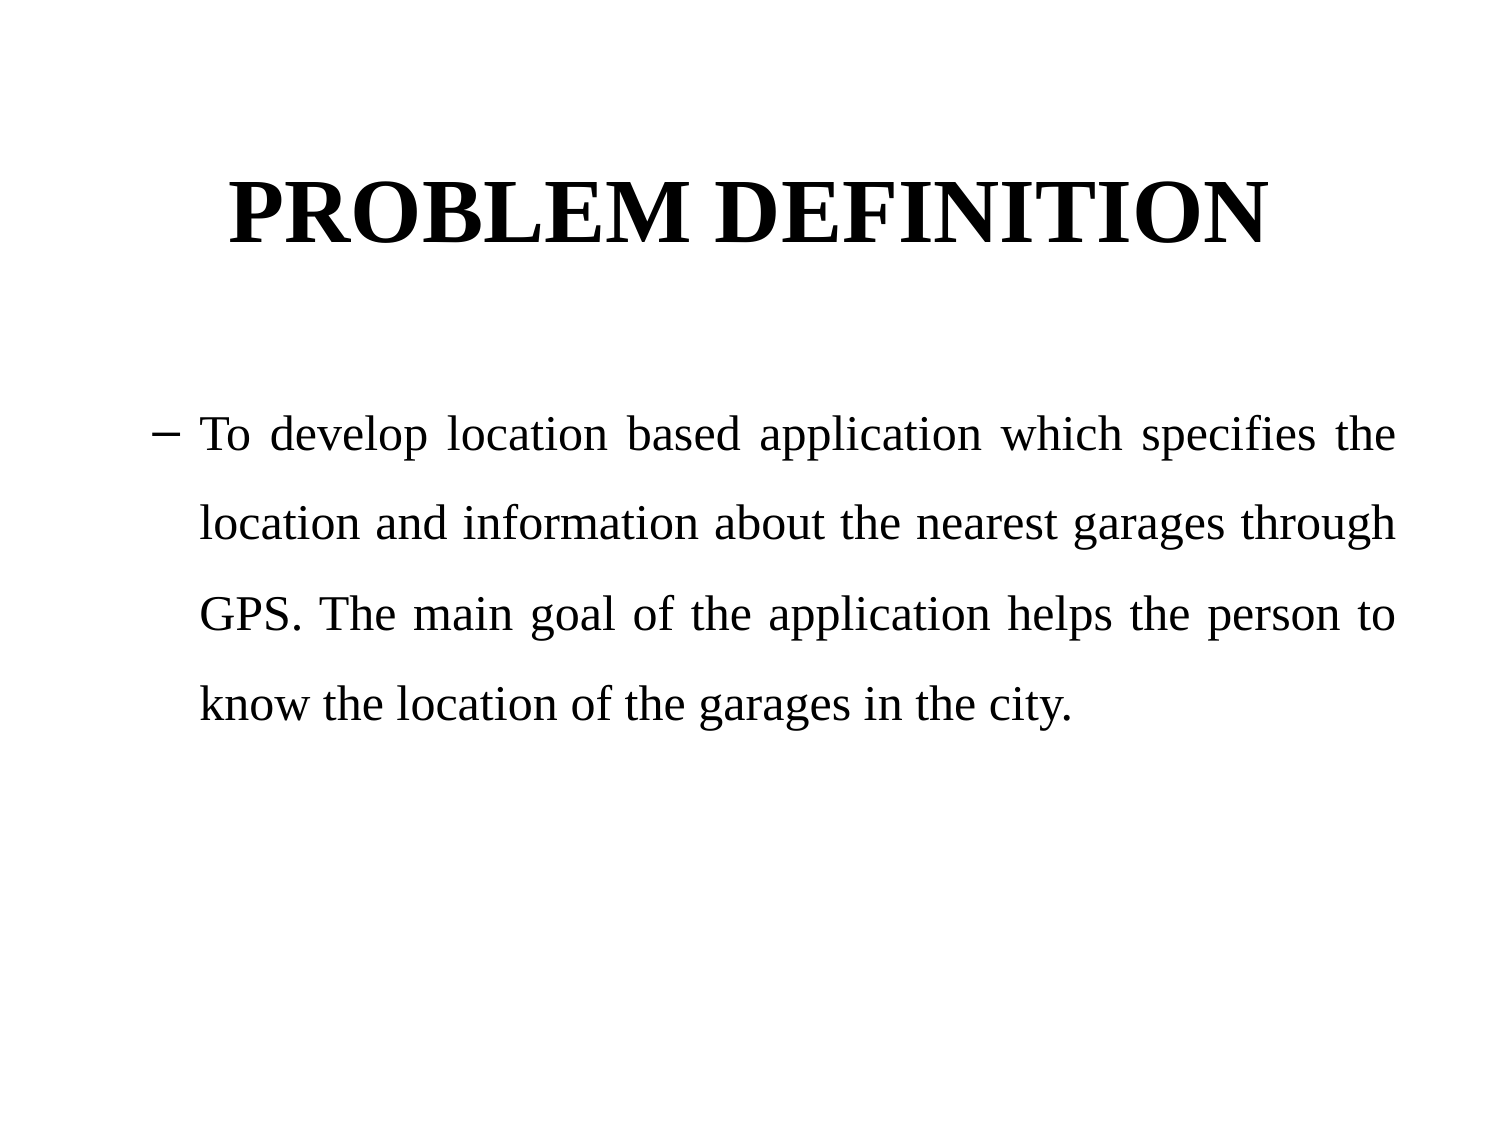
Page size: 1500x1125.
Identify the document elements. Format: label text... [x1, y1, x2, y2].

title PROBLEM DEFINITION [75, 87, 1425, 325]
list To develop location based application which specifies the location and information about the nearest garages through GPS. The main goal of the application helps the person to know the location of the garages in the city. [62, 362, 1413, 1125]
